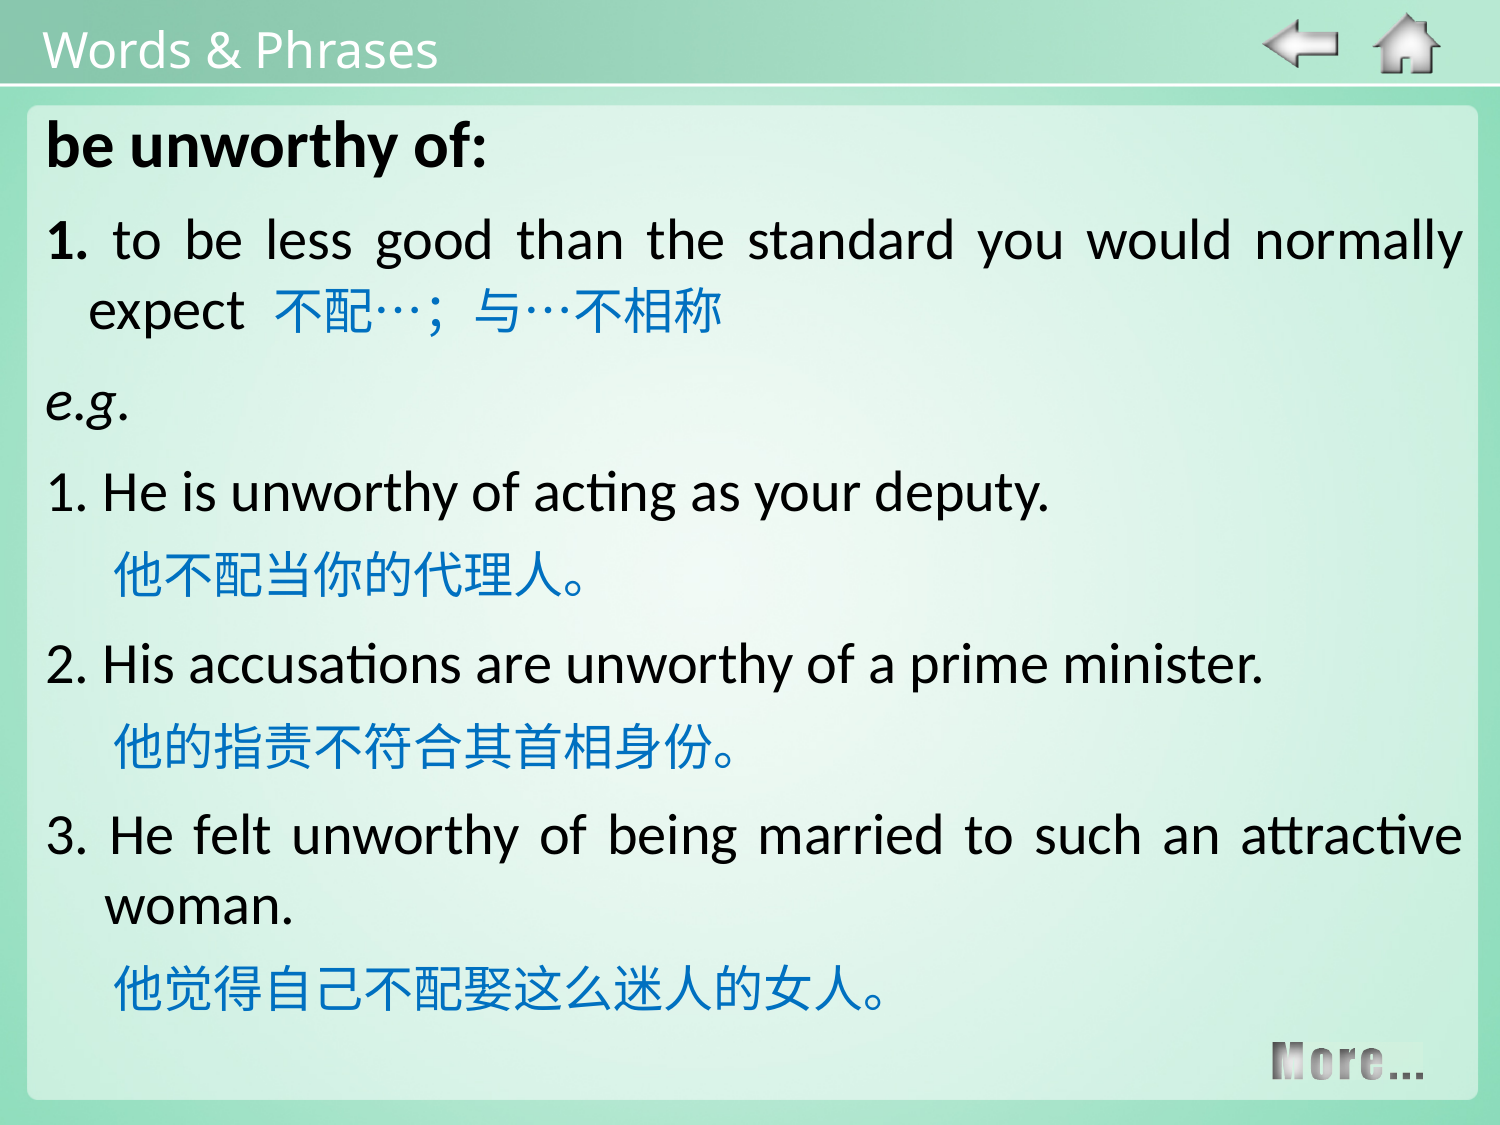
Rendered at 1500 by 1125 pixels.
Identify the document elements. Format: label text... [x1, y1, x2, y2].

picture [0, 0, 1500, 1125]
text_box Words & Phrases [27, 11, 582, 87]
list be unworthy of: 1. to be less good than the standard you would normally expect 不配…；与…不相称 e.g. 1. He is unworthy of acting as your deputy. 他不配当你的代理人。 2. His accusations are unworthy of a prime minister. 他的指责不符合其首相身份。 3. He felt unworthy of being married to such an attractive woman. 他觉得自己不配娶这么迷人的女人。 [29, 108, 1480, 1105]
